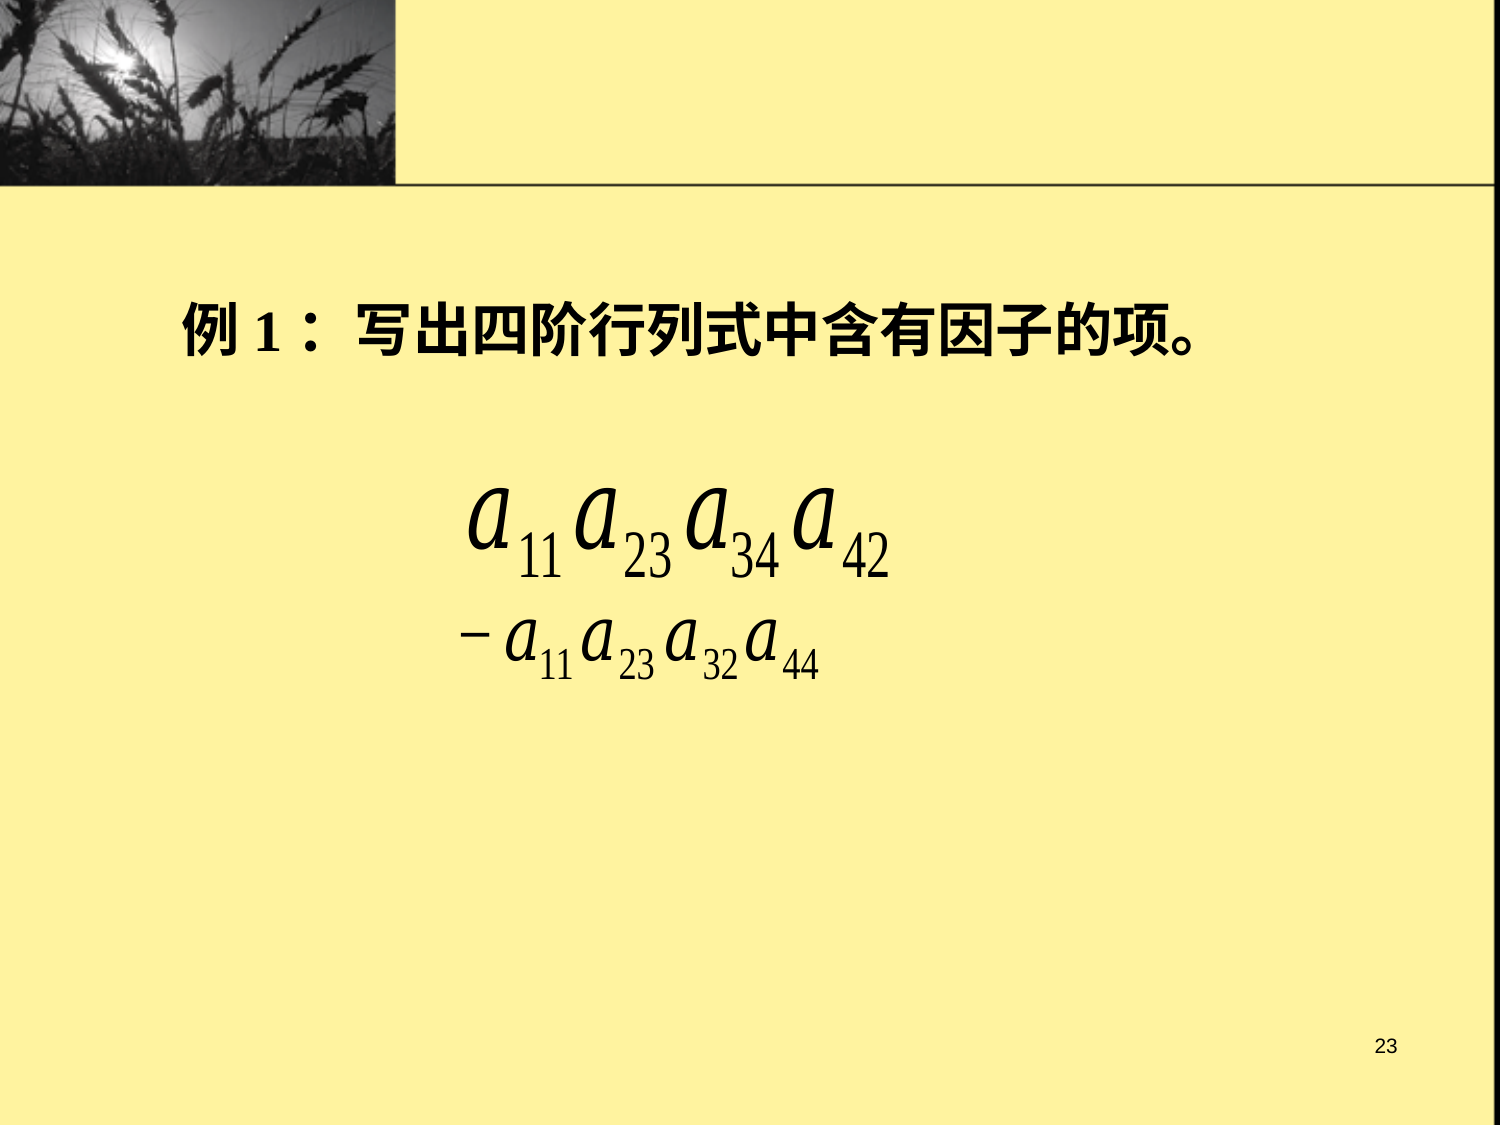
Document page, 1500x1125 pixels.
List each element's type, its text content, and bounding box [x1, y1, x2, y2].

picture [0, 0, 1500, 1125]
slide_number 23 [1200, 1025, 1413, 1100]
